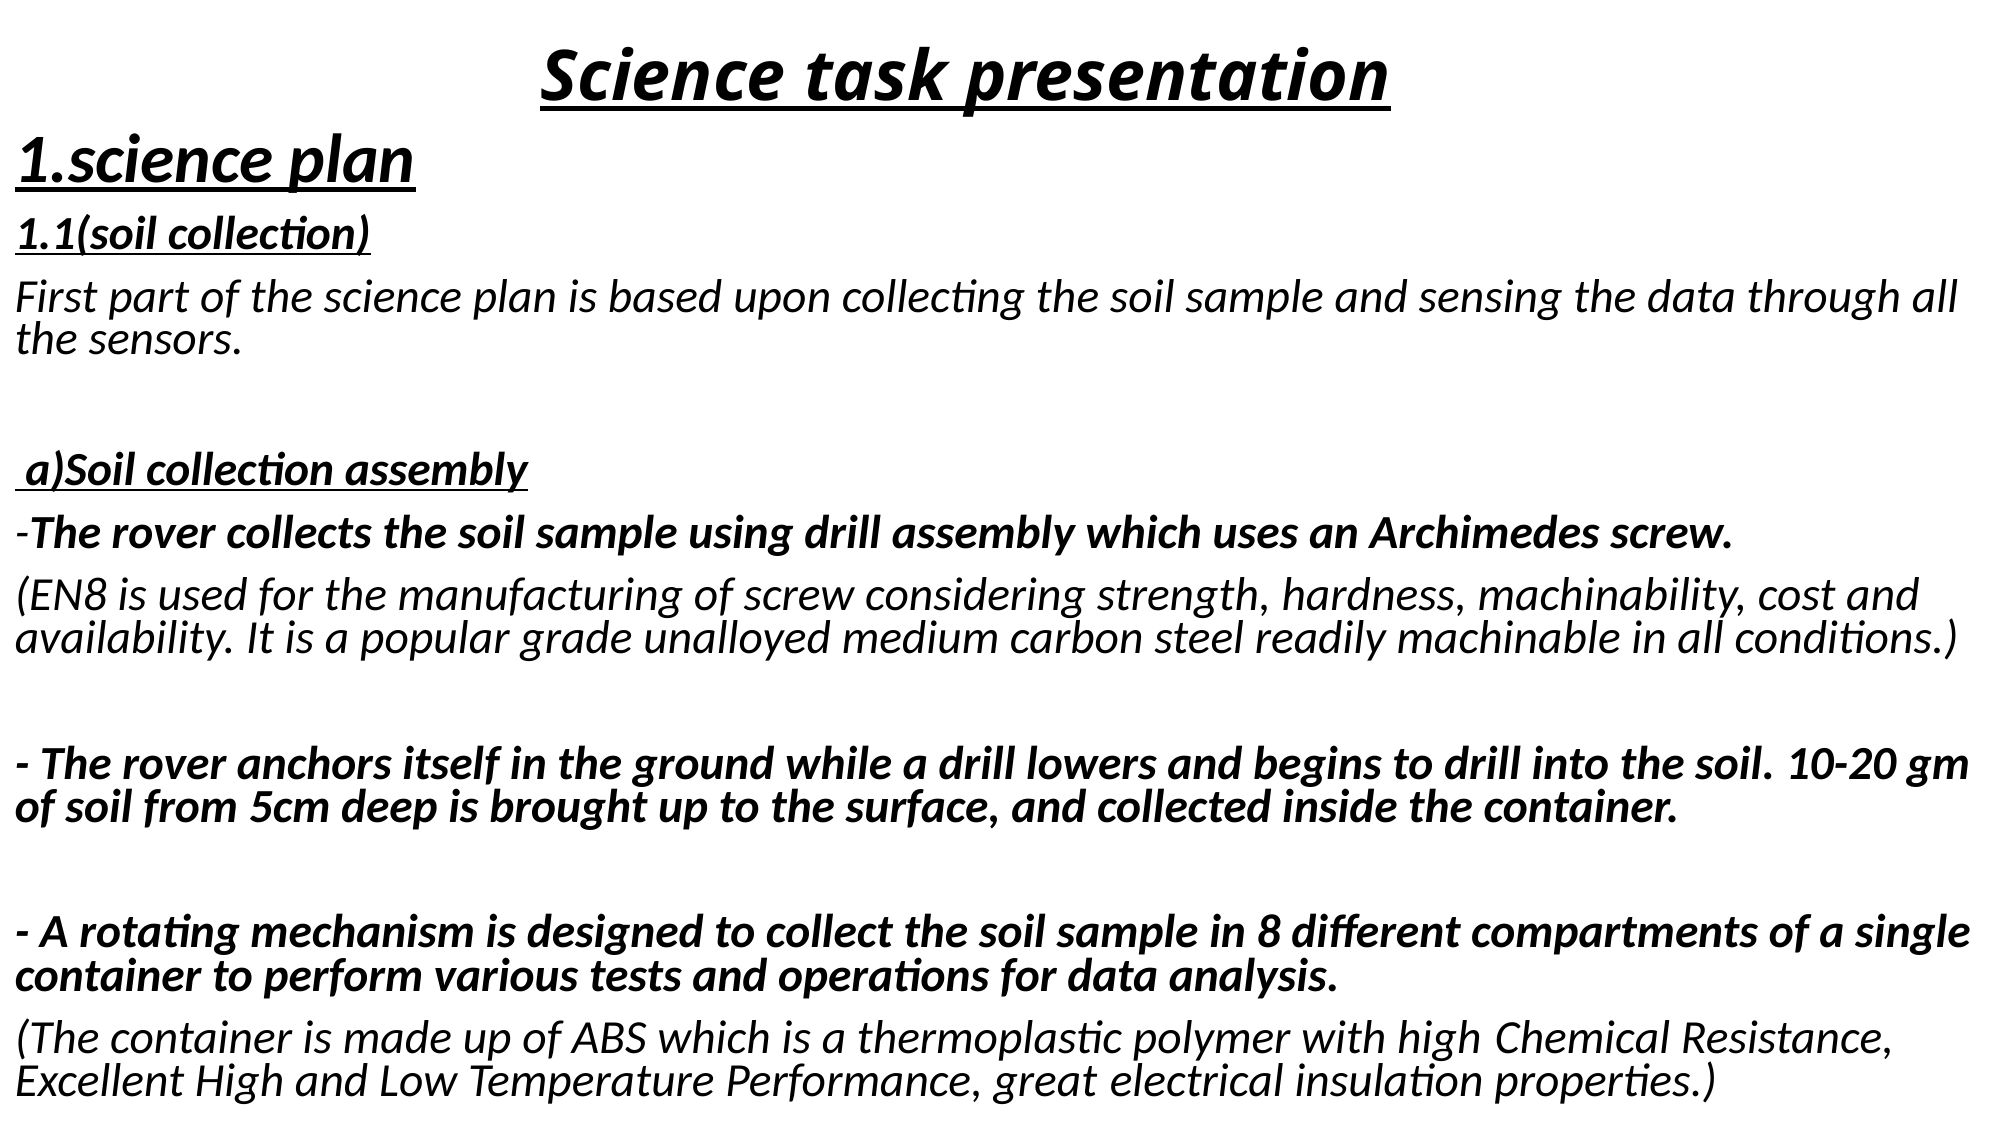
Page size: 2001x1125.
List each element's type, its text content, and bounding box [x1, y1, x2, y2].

text_box 1.science plan 1.1(soil collection) First part of the science plan is based upon collecting the soil sample and sensing the data through all the sensors. a)Soil collection assembly -The rover collects the soil sample using drill assembly which uses an Archimedes screw. (EN8 is used for the manufacturing of screw considering strength, hardness, machinability, cost and availability. It is a popular grade unalloyed medium carbon steel readily machinable in all conditions.) - The rover anchors itself in the ground while a drill lowers and begins to drill into the soil. 10-20 gm of soil from 5cm deep is brought up to the surface, and collected inside the container. - A rotating mechanism is designed to collect the soil sample in 8 different compartments of a single container to perform various tests and operations for data analysis. (The container is made up of ABS which is a thermoplastic polymer with high Chemical Resistance, Excellent High and Low Temperature Performance, great electrical insulation properties.) [0, 125, 2000, 1125]
text_box Science task presentation [216, 21, 1716, 125]
